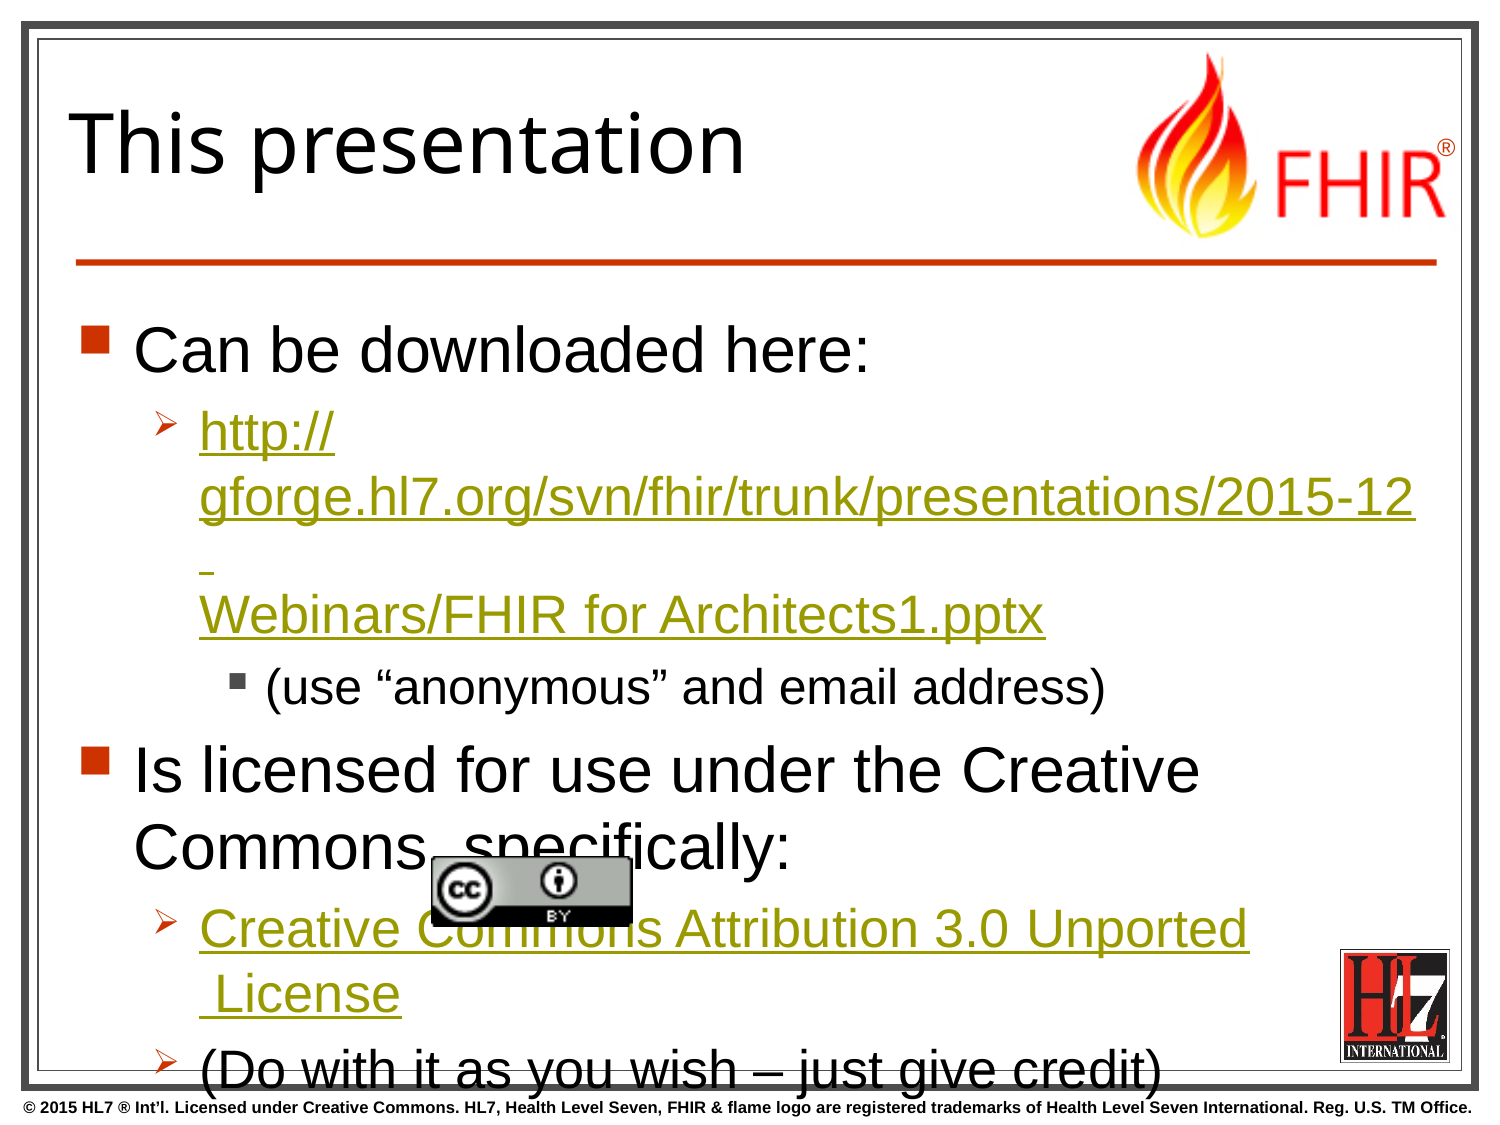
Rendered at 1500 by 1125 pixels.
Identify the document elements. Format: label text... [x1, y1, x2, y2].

picture [430, 855, 633, 928]
title This presentation [53, 54, 1128, 244]
picture [1340, 949, 1450, 1063]
list Can be downloaded here: http://gforge.hl7.org/svn/fhir/trunk/presentations/2015-12 Webinars/FHIR for Architects1.pptx (use “anonymous” and email address) Is licensed for use under the Creative Commons, specifically: Creative Commons Attribution 3.0 Unported License (Do with it as you wish – just give credit) [62, 299, 1438, 1059]
picture [1124, 42, 1458, 249]
